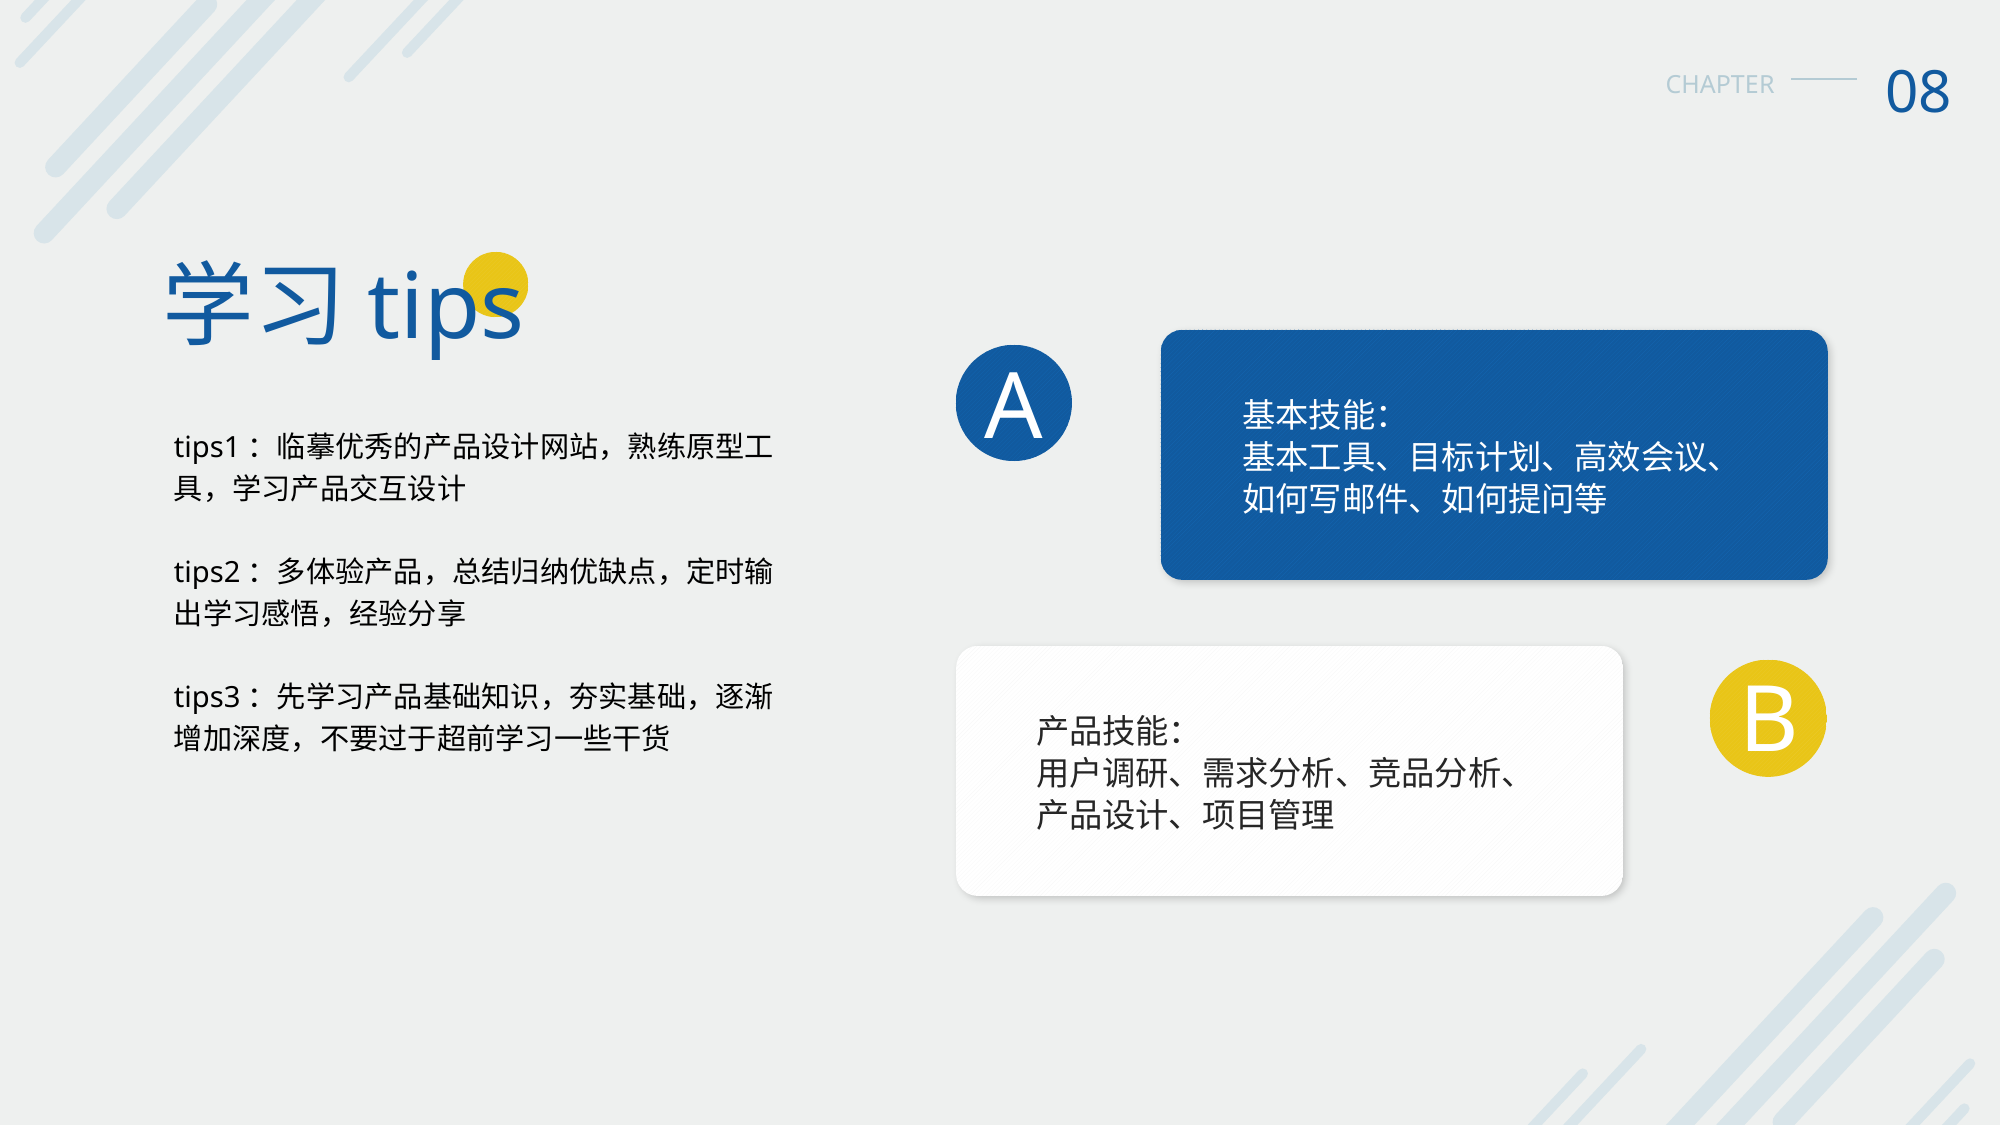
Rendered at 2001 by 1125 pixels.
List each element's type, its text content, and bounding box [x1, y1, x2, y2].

text_box 产品技能： 用户调研、需求分析、竞品分析、产品设计、项目管理 [1021, 701, 1559, 883]
text_box 08 [1870, 18, 1967, 132]
text_box 学习tips [147, 239, 540, 365]
text_box [955, 644, 1625, 898]
text_box tips1：临摹优秀的产品设计网站，熟练原型工具，学习产品交互设计 tips2：多体验产品，总结归纳优缺点，定时输出学习感悟，经验分享 tips3：先学习产品基础知识，夯实基础，逐渐增加深度，不要过于超前学习一些干货 [159, 414, 794, 763]
text_box CHAPTER [1650, 49, 1790, 106]
text_box B [1724, 651, 1814, 777]
text_box [1708, 678, 1724, 759]
text_box A [969, 339, 1059, 465]
text_box 基本技能： 基本工具、目标计划、高效会议、如何写邮件、如何提问等 [1227, 385, 1765, 526]
text_box [1059, 364, 1074, 442]
text_box [1814, 679, 1828, 757]
text_box [1159, 328, 1829, 581]
text_box [954, 364, 969, 442]
